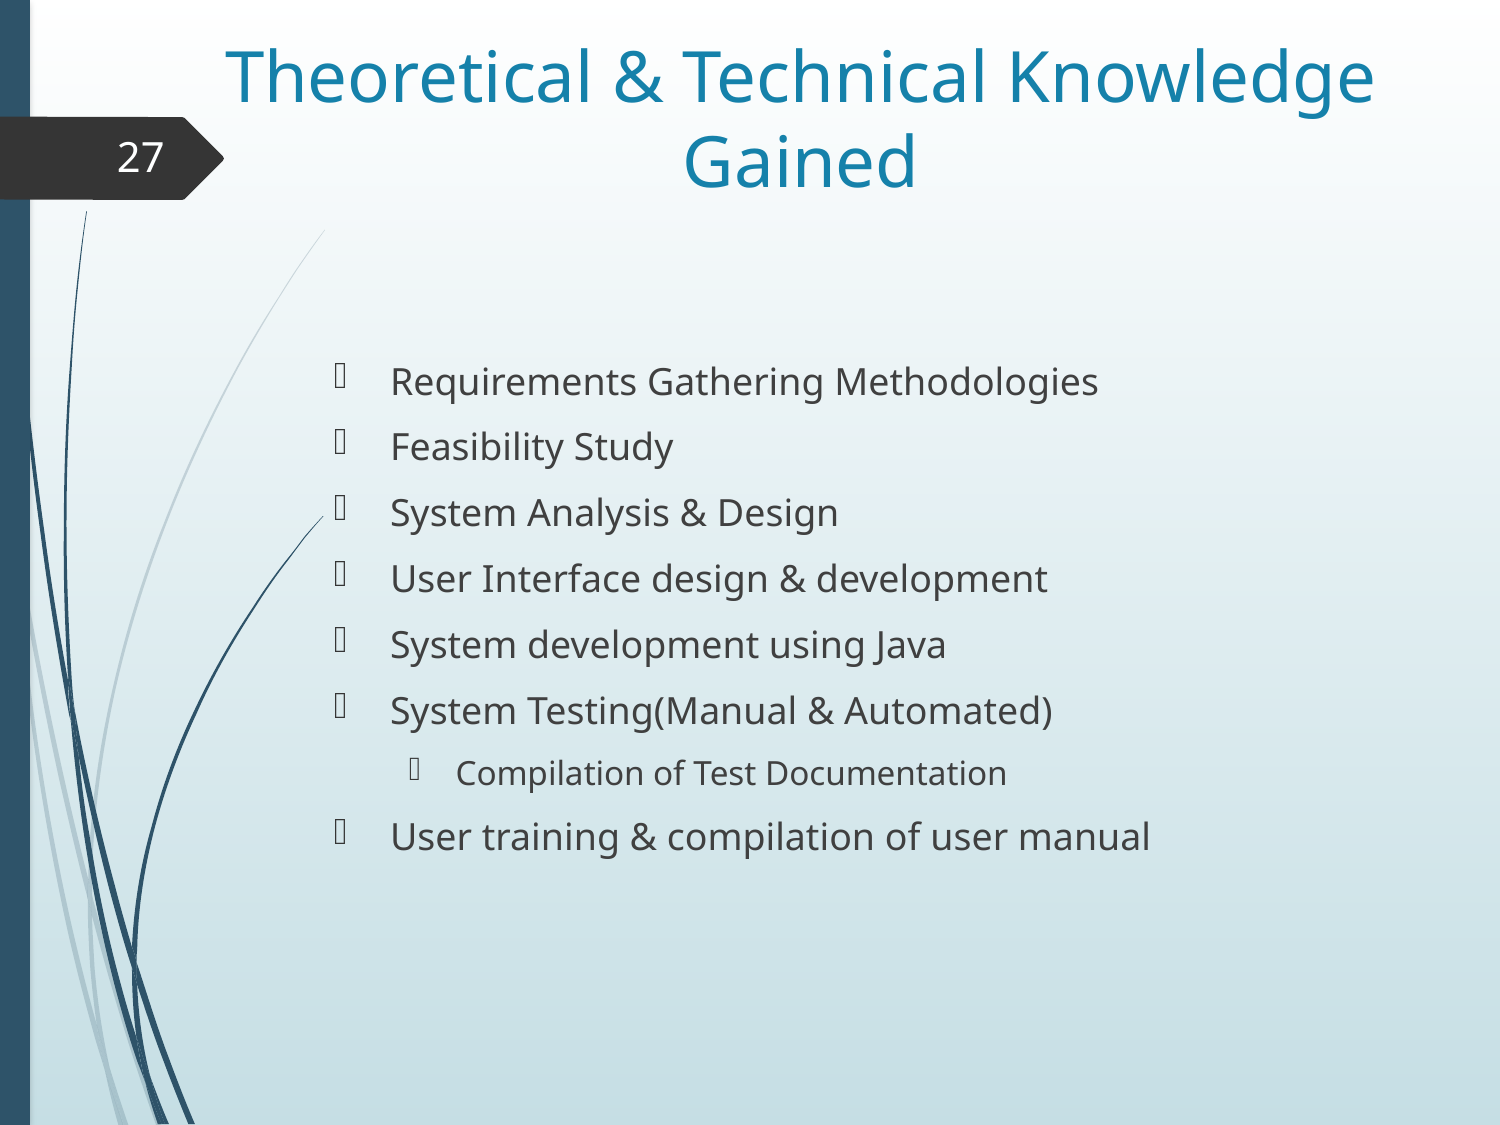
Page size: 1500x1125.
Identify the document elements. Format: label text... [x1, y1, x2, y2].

title Theoretical & Technical Knowledge Gained [176, 24, 1427, 235]
list Requirements Gathering Methodologies Feasibility Study System Analysis & Design User Interface design & development System development using Java System Testing(Manual & Automated) Compilation of Test Documentation User training & compilation of user manual [318, 350, 1400, 970]
slide_number 27 [83, 129, 180, 190]
